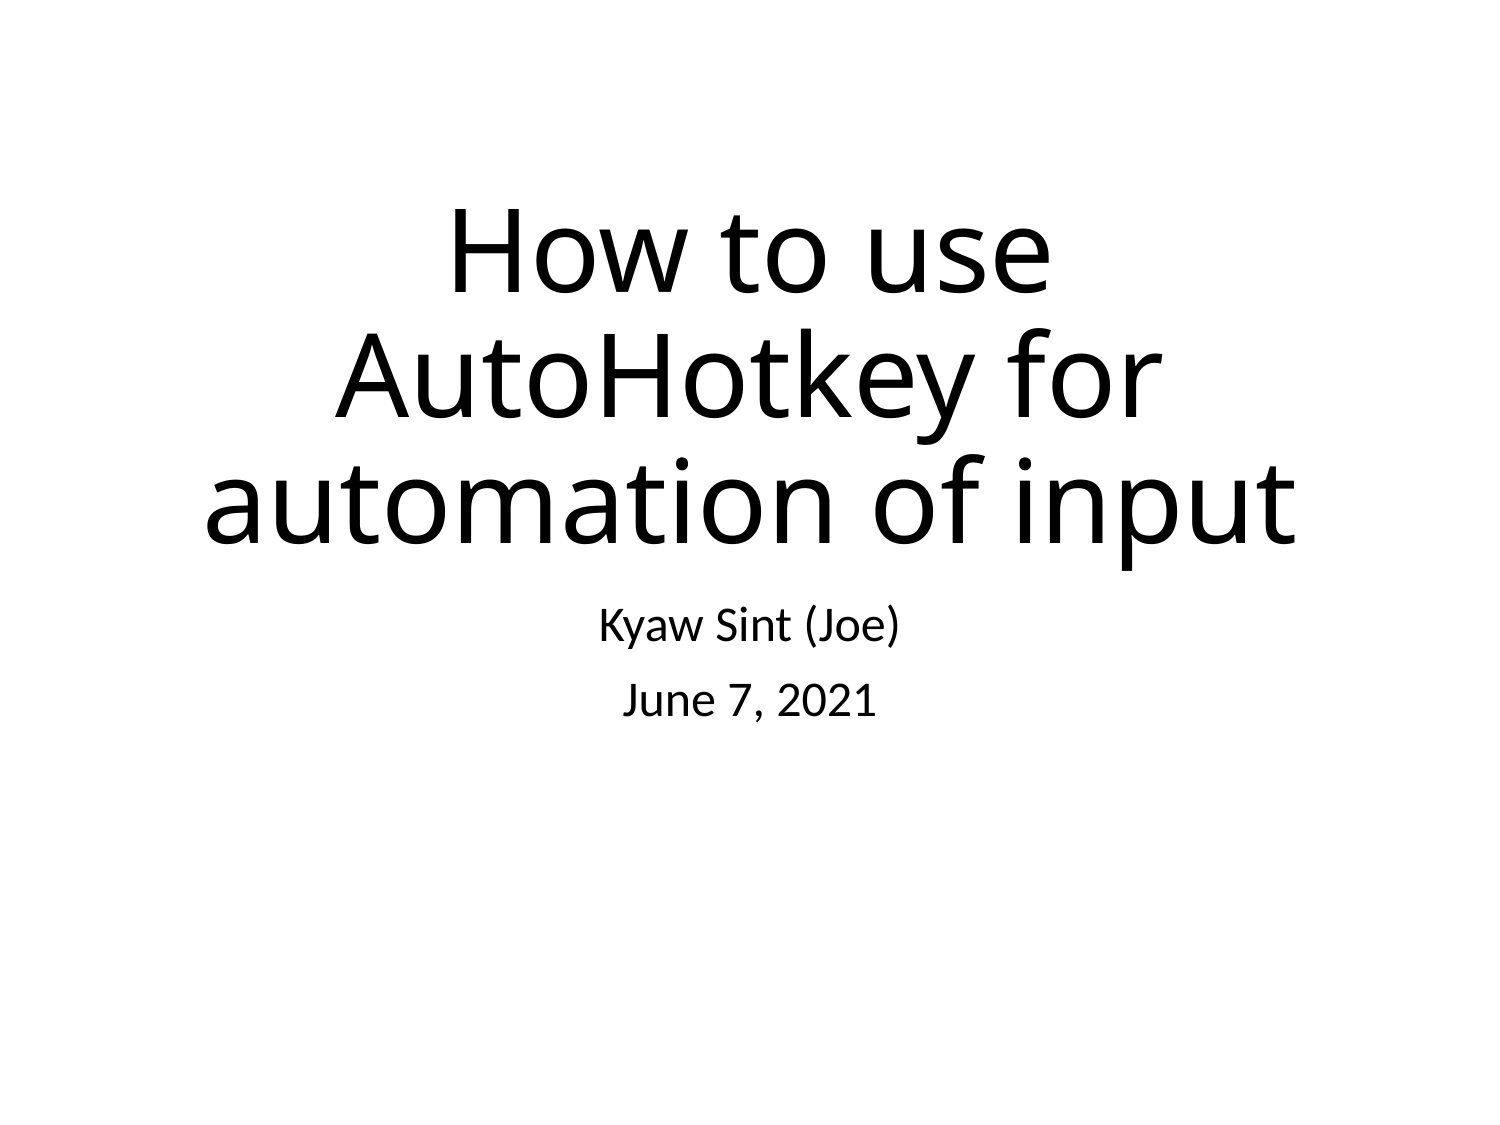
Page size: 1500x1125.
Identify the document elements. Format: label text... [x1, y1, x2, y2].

subtitle Kyaw Sint (Joe) June 7, 2021 [187, 590, 1313, 863]
title How to use AutoHotkey for automation of input [112, 184, 1388, 576]
